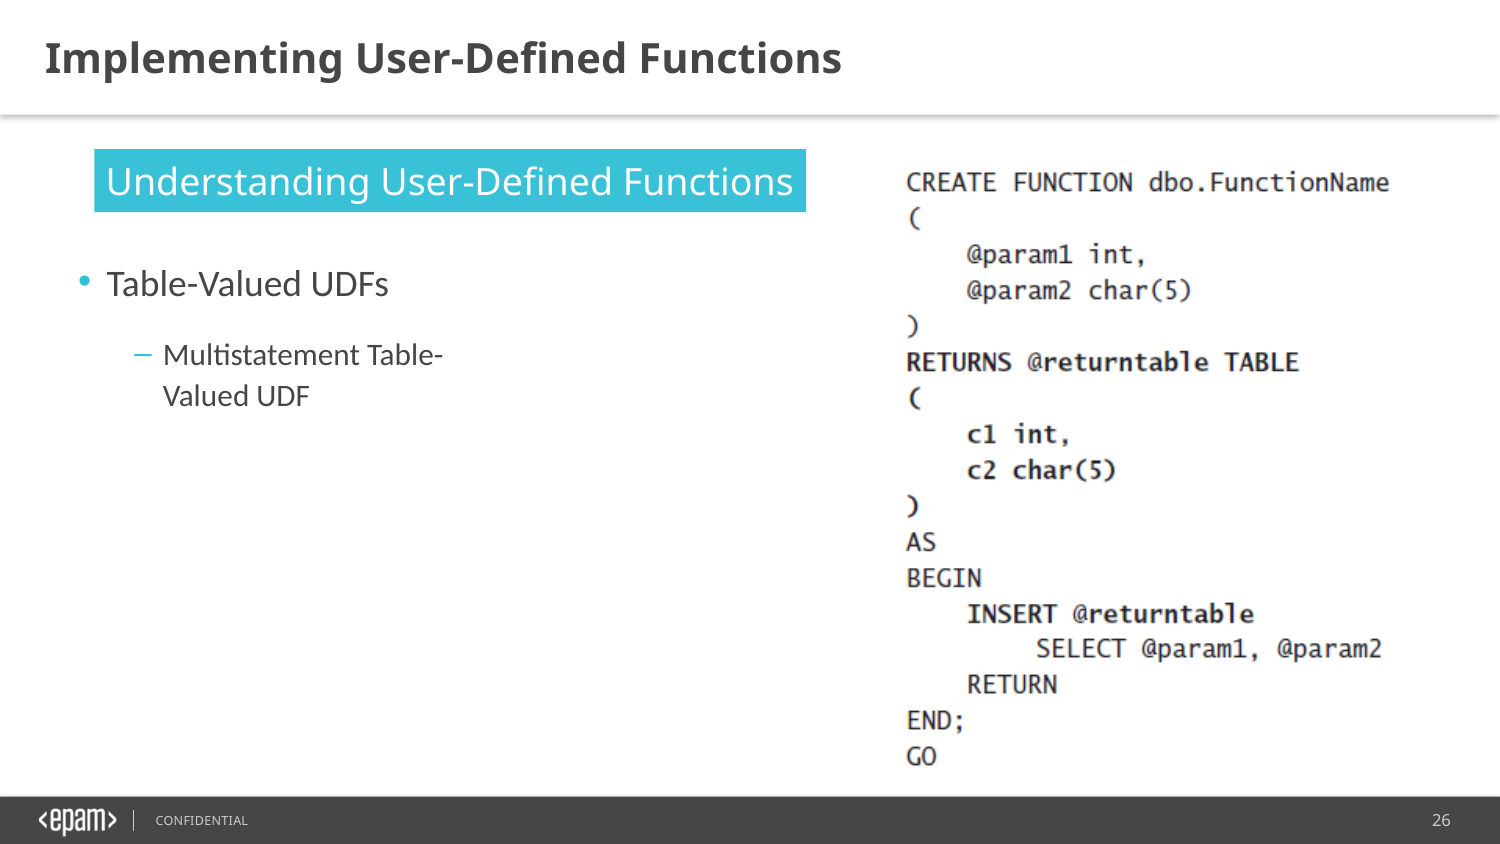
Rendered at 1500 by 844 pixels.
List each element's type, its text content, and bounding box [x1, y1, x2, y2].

picture [893, 165, 1409, 787]
text_box Table-Valued UDFs Multistatement Table-Valued UDF [63, 246, 488, 786]
picture [38, 808, 117, 837]
list Implementing User-Defined Functions [0, 0, 1500, 115]
text_box Understanding User-Defined Functions [94, 149, 807, 213]
